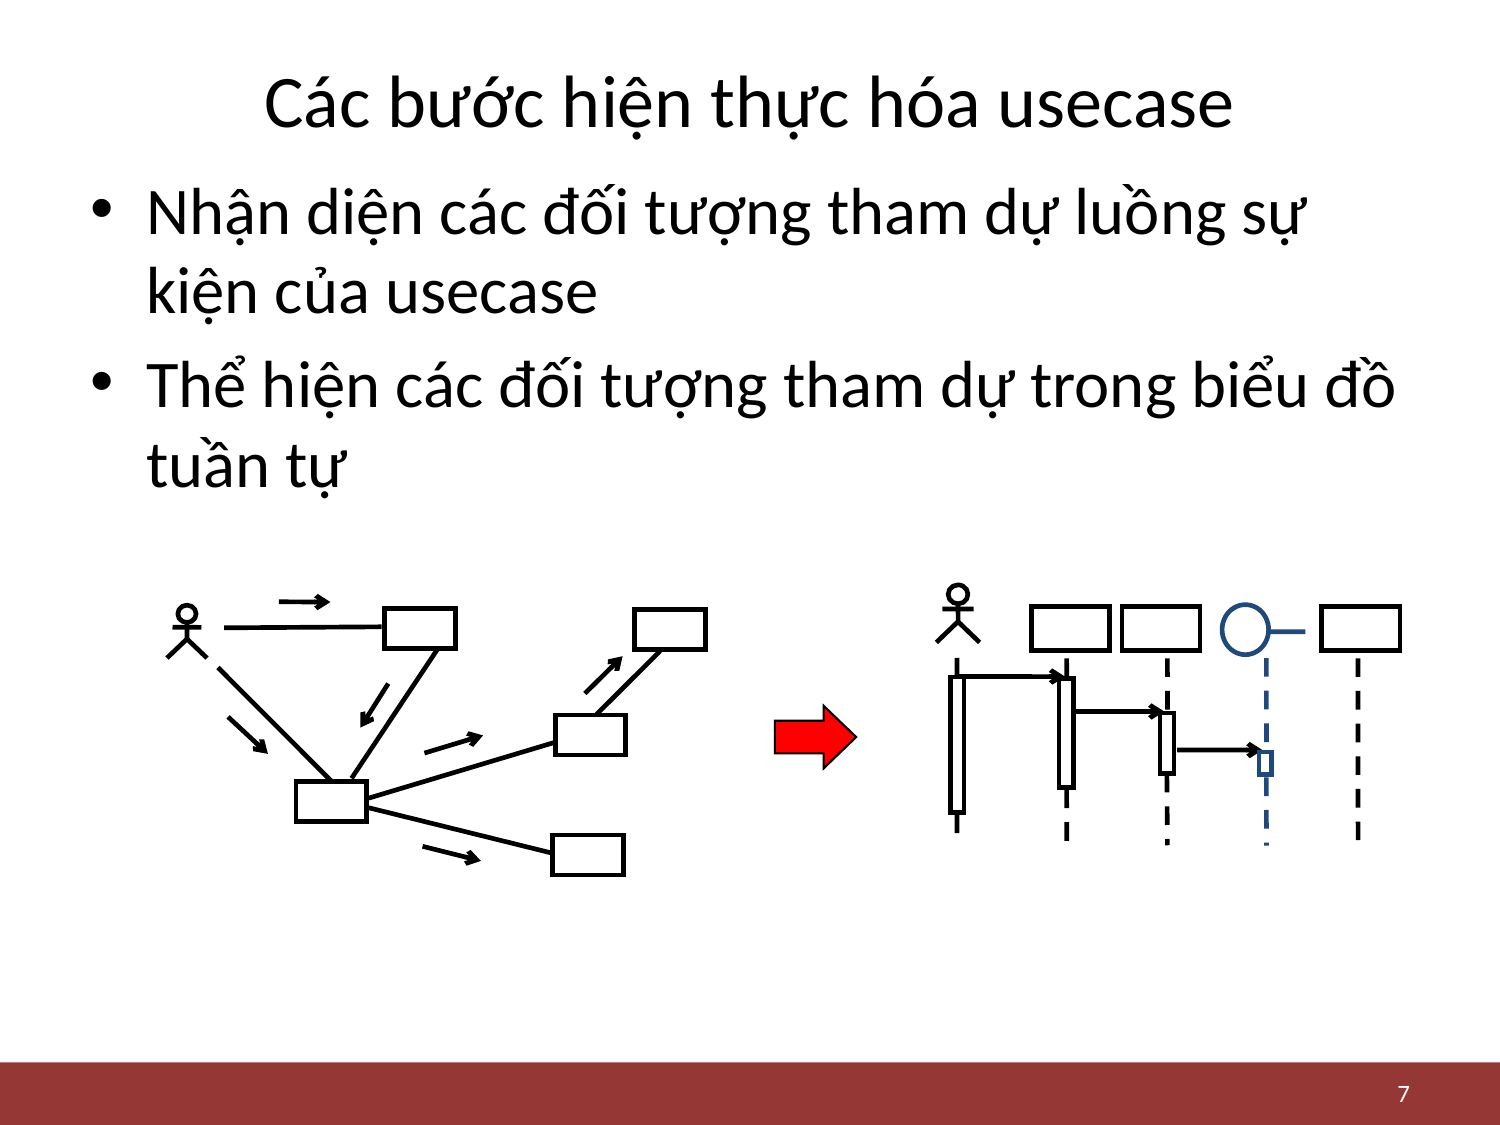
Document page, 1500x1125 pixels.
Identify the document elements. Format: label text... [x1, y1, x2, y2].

text_box [950, 676, 964, 813]
text_box [964, 669, 1066, 678]
text_box [1121, 606, 1200, 651]
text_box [1221, 604, 1306, 655]
list Nhận diện các đối tượng tham dự luồng sự kiện của usecase Thể hiện các đối tượng tham dự trong biểu đồ tuần tự [75, 159, 1425, 1005]
text_box [1259, 752, 1272, 775]
text_box [1031, 606, 1110, 651]
text_box [1321, 606, 1400, 651]
text_box [774, 705, 857, 769]
text_box [1160, 713, 1175, 774]
title Các bước hiện thực hóa usecase [75, 45, 1425, 150]
text_box [1177, 742, 1263, 758]
slide_number 7 [1074, 1072, 1425, 1113]
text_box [166, 601, 706, 876]
text_box [1059, 678, 1074, 788]
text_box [936, 584, 980, 643]
text_box [1074, 704, 1165, 719]
